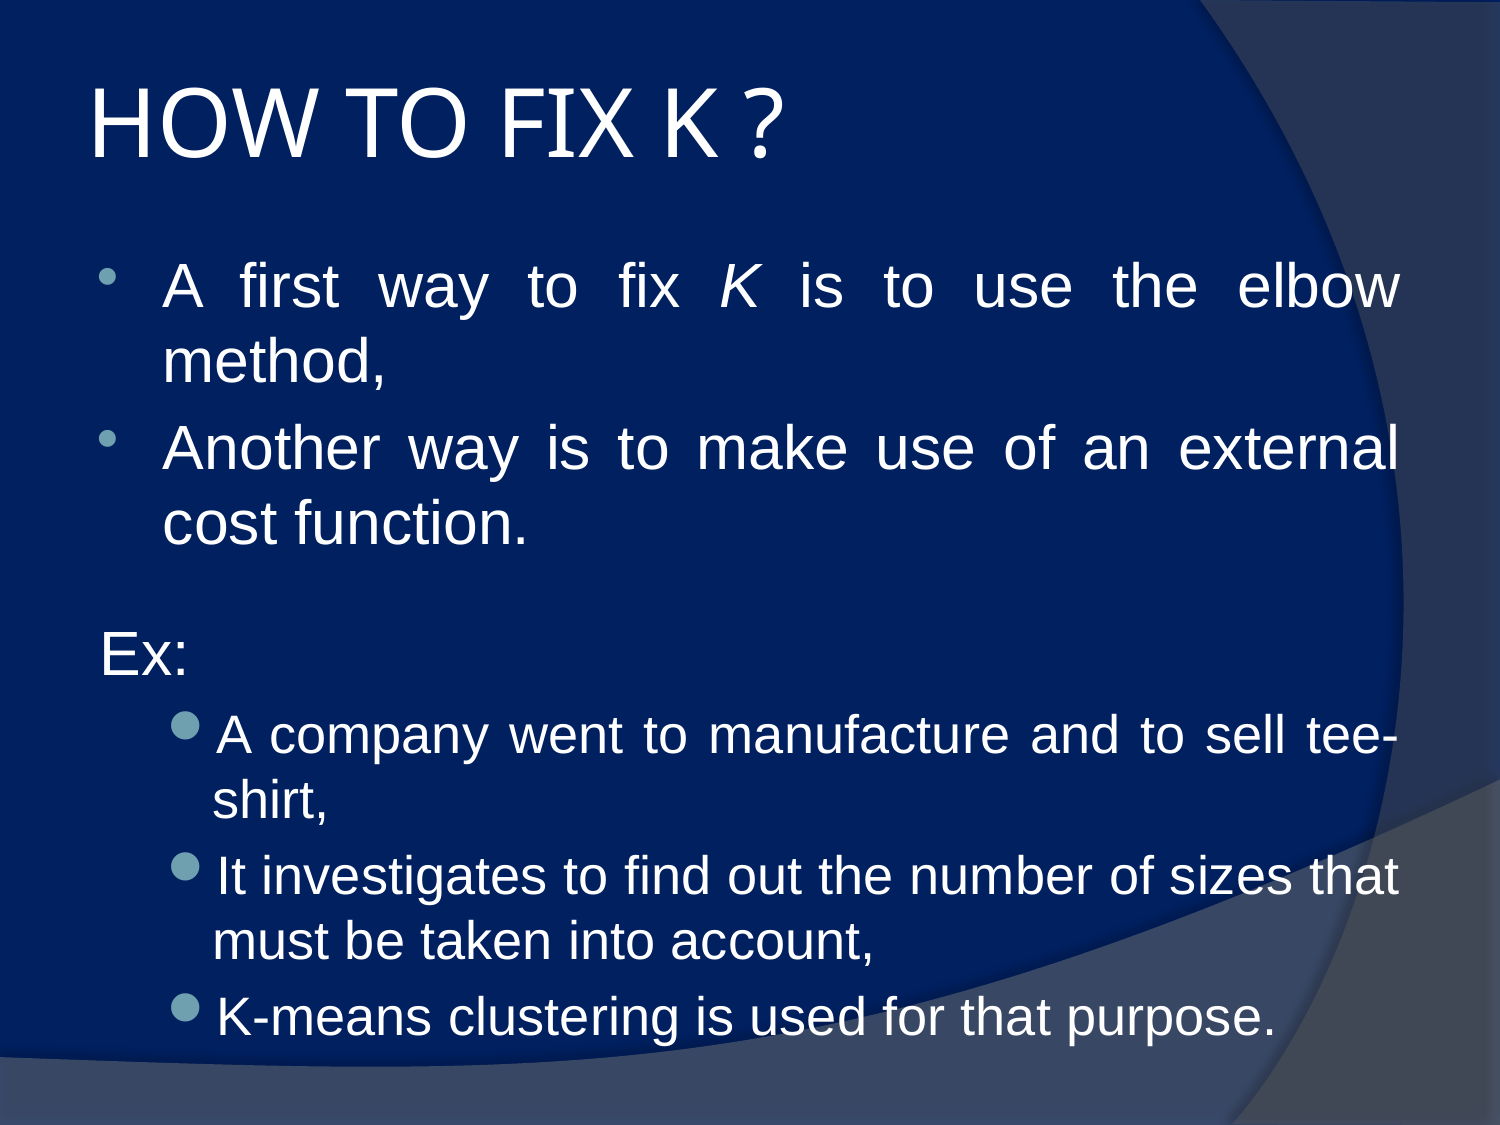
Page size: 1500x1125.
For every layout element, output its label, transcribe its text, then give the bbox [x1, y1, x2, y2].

title HOW TO FIX K ? [79, 24, 1305, 213]
text_box A first way to fix K is to use the elbow method, Another way is to make use of an external cost function. Ex: A company went to manufacture and to sell tee-shirt, It investigates to find out the number of sizes that must be taken into account, K-means clustering is used for that purpose. [79, 237, 1417, 1125]
